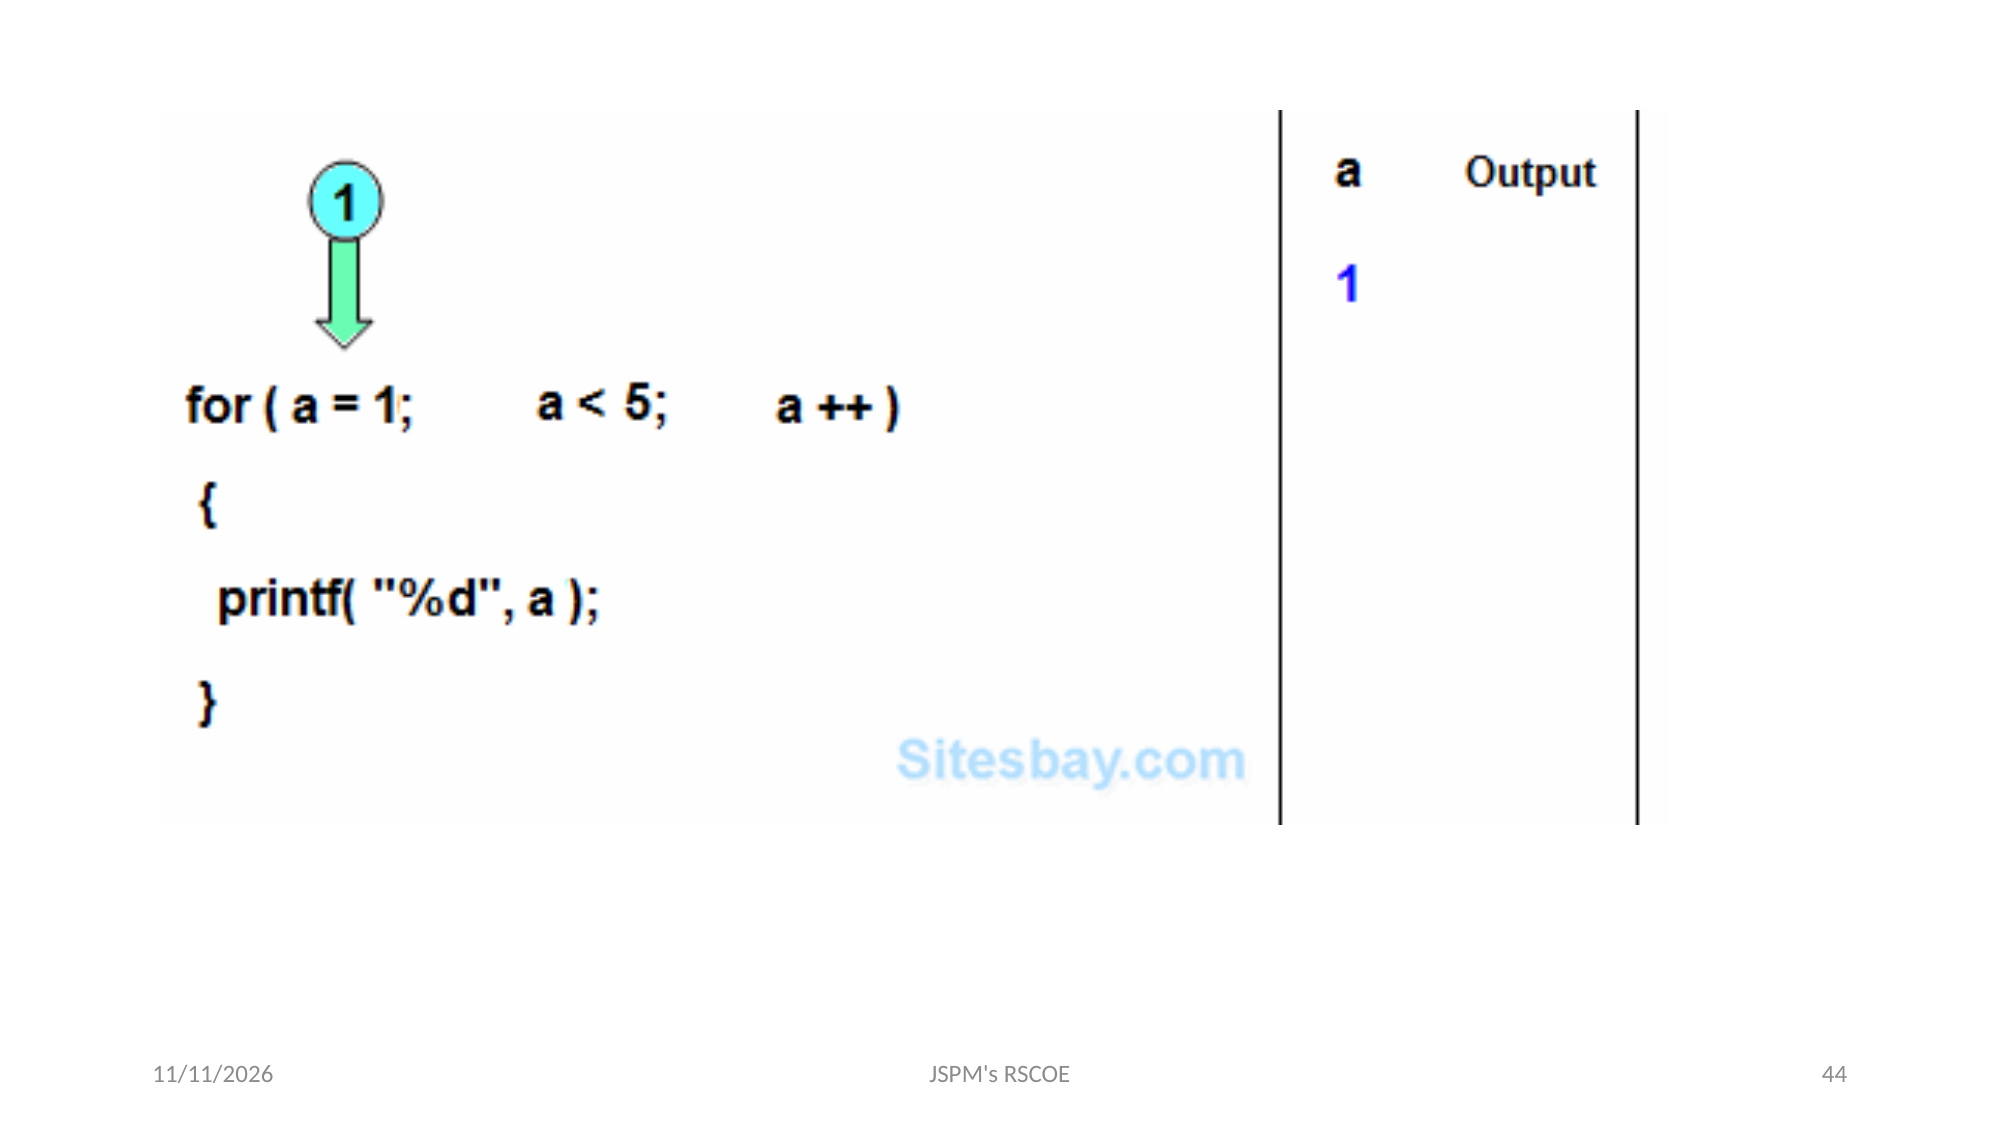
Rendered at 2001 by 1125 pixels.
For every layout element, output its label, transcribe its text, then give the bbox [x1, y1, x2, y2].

footer JSPM's RSCOE [662, 1042, 1338, 1103]
picture [162, 110, 1668, 825]
slide_number 44 [1412, 1042, 1863, 1103]
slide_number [137, 1042, 588, 1103]
